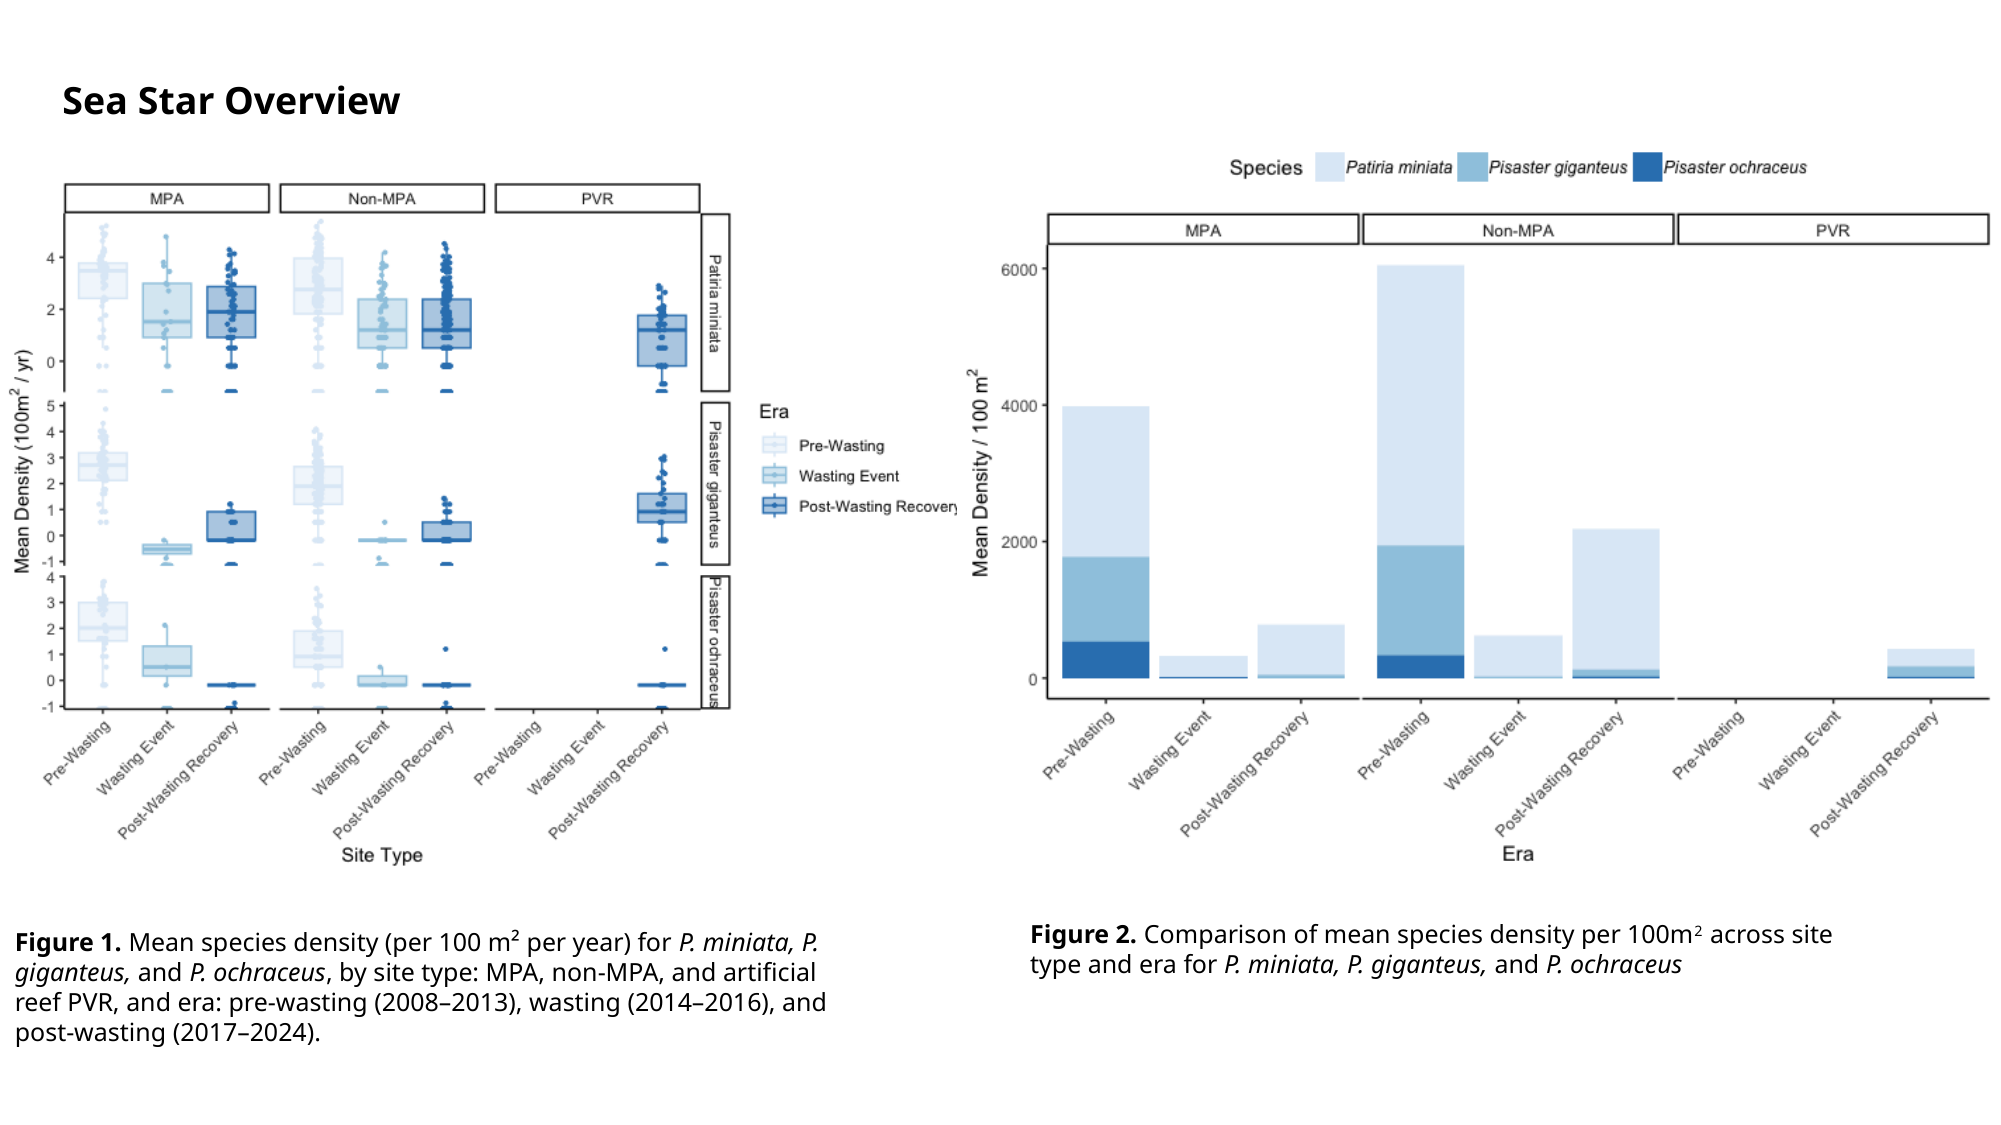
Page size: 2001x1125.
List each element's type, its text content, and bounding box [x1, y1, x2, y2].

text_box Figure 2. Comparison of mean species density per 100m2 across site type and era for P. miniata, P. giganteus, and P. ochraceus [1015, 911, 1890, 987]
text_box Figure 1. Mean species density (per 100 m² per year) for P. miniata, P. giganteus, and P. ochraceus, by site type: MPA, non-MPA, and artificial reef PVR, and era: pre-wasting (2008–2013), wasting (2014–2016), and post-wasting (2017–2024). [0, 919, 874, 1054]
picture [0, 129, 2000, 876]
text_box Sea Star Overview [47, 69, 788, 130]
